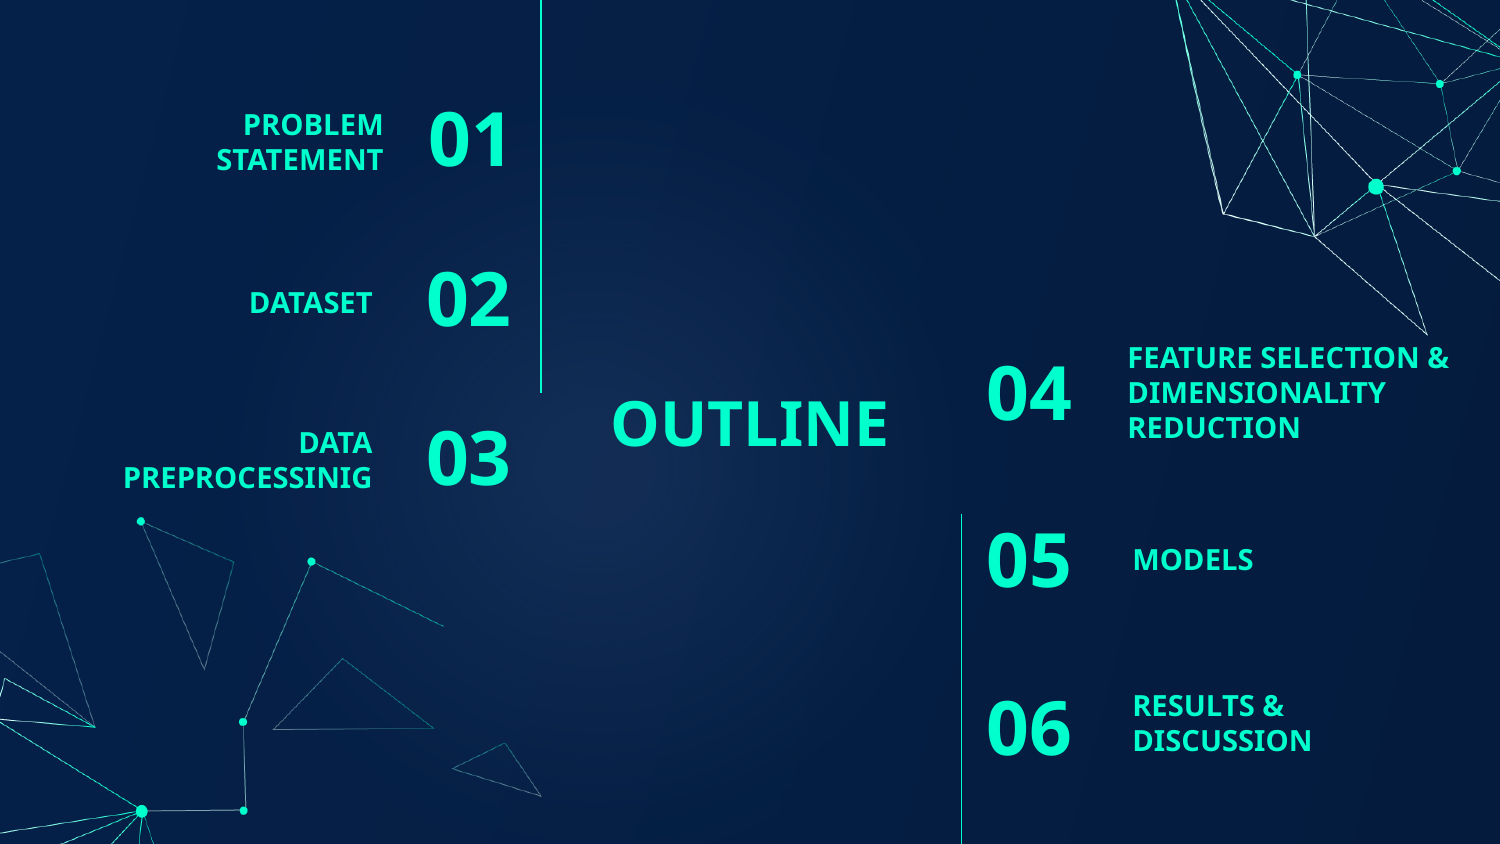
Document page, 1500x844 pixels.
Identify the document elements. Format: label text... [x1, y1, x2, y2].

title 06 [971, 677, 1148, 773]
title OUTLINE [555, 344, 945, 500]
title 03 [345, 408, 528, 503]
title DATASET [64, 239, 388, 335]
title 01 [347, 89, 530, 185]
title FEATURE SELECTION & DIMENSIONALITY REDUCTION [1112, 364, 1500, 460]
title MODELS [1117, 496, 1442, 592]
title 05 [971, 510, 1148, 606]
title 04 [971, 343, 1148, 439]
title PROBLEM STATEMENT [75, 96, 399, 192]
title DATA PREPROCESSINIG [64, 414, 388, 510]
title 02 [345, 248, 528, 344]
picture [0, 0, 1500, 844]
title RESULTS & DISCUSSION [1117, 677, 1442, 772]
